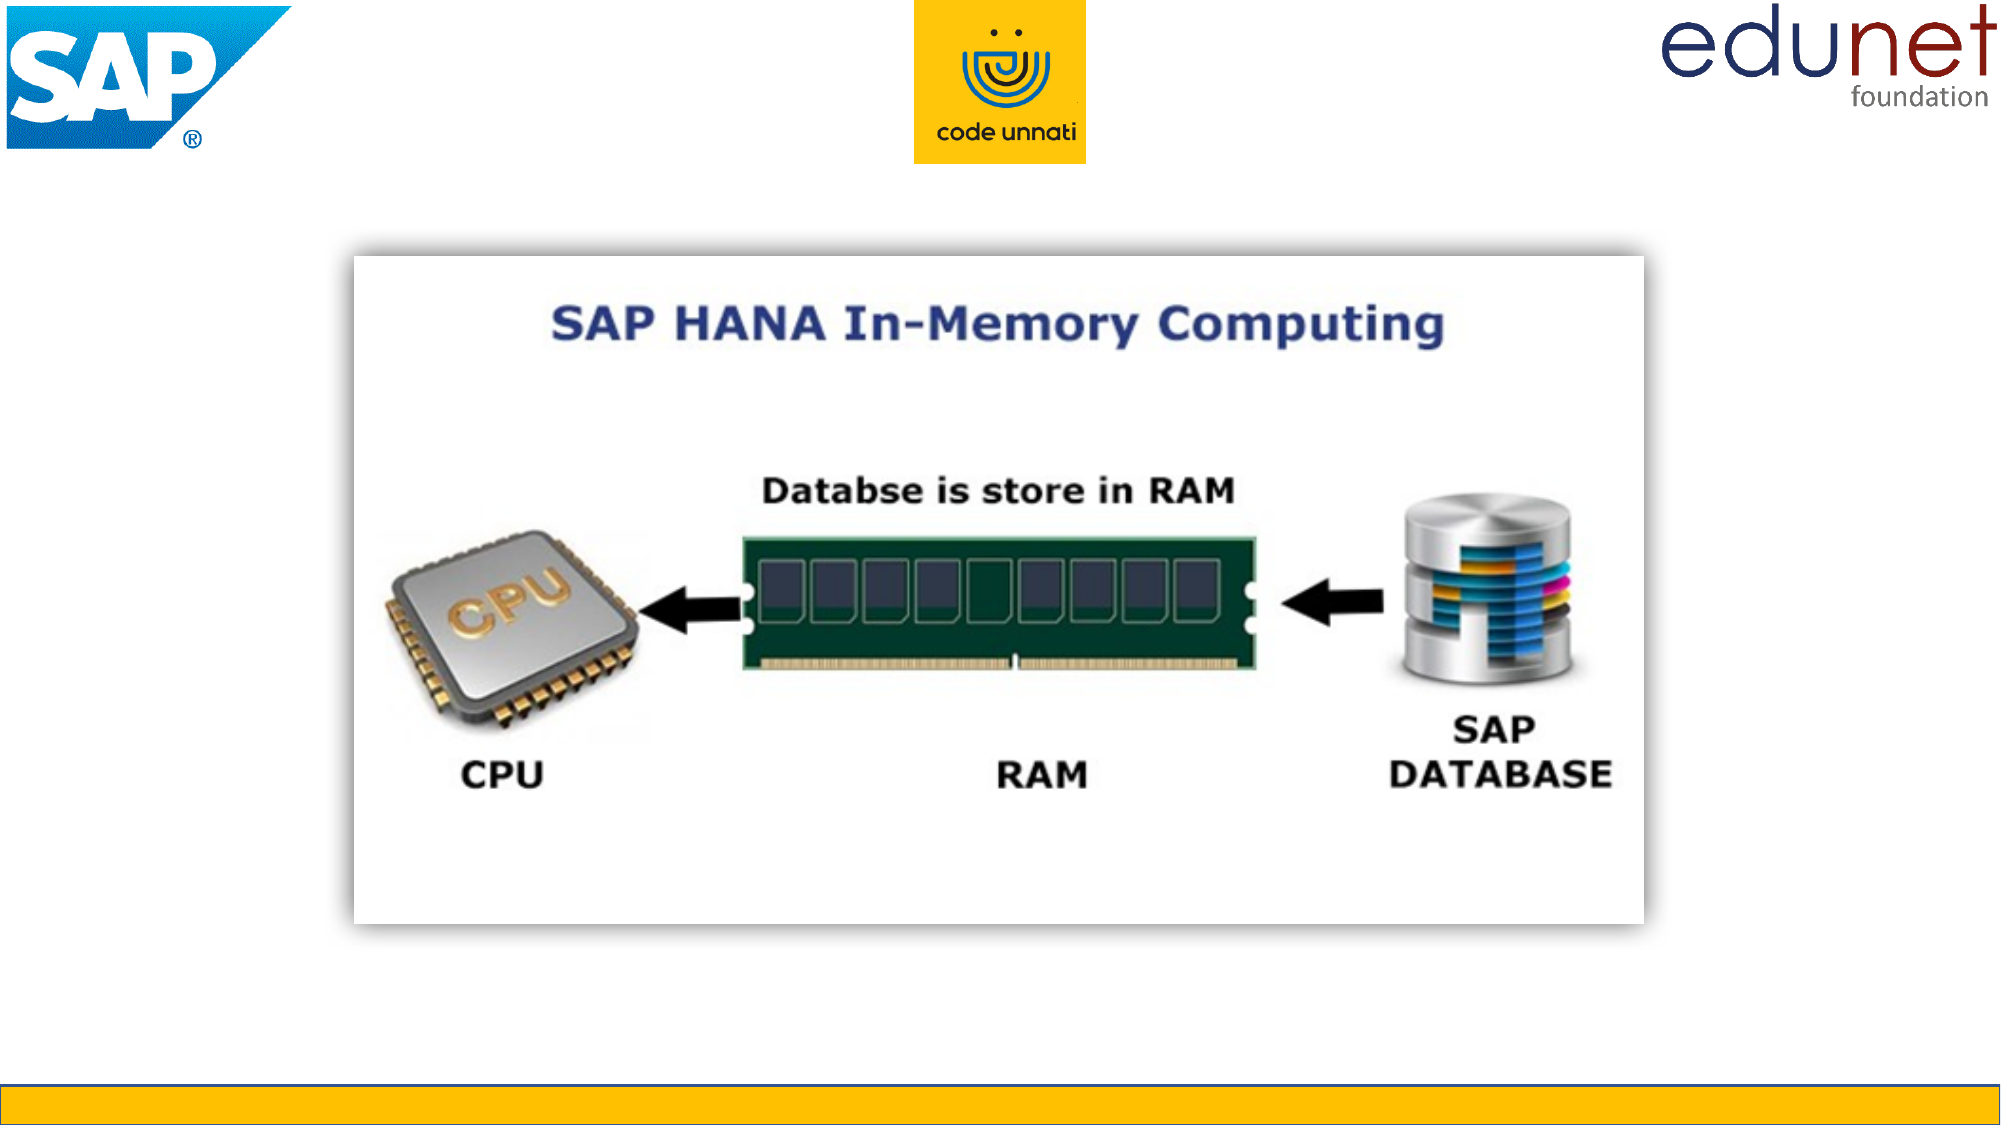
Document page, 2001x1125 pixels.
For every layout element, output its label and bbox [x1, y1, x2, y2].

picture [354, 256, 1644, 924]
picture [914, 0, 1086, 164]
picture [1654, 0, 2000, 113]
picture [0, 0, 339, 157]
